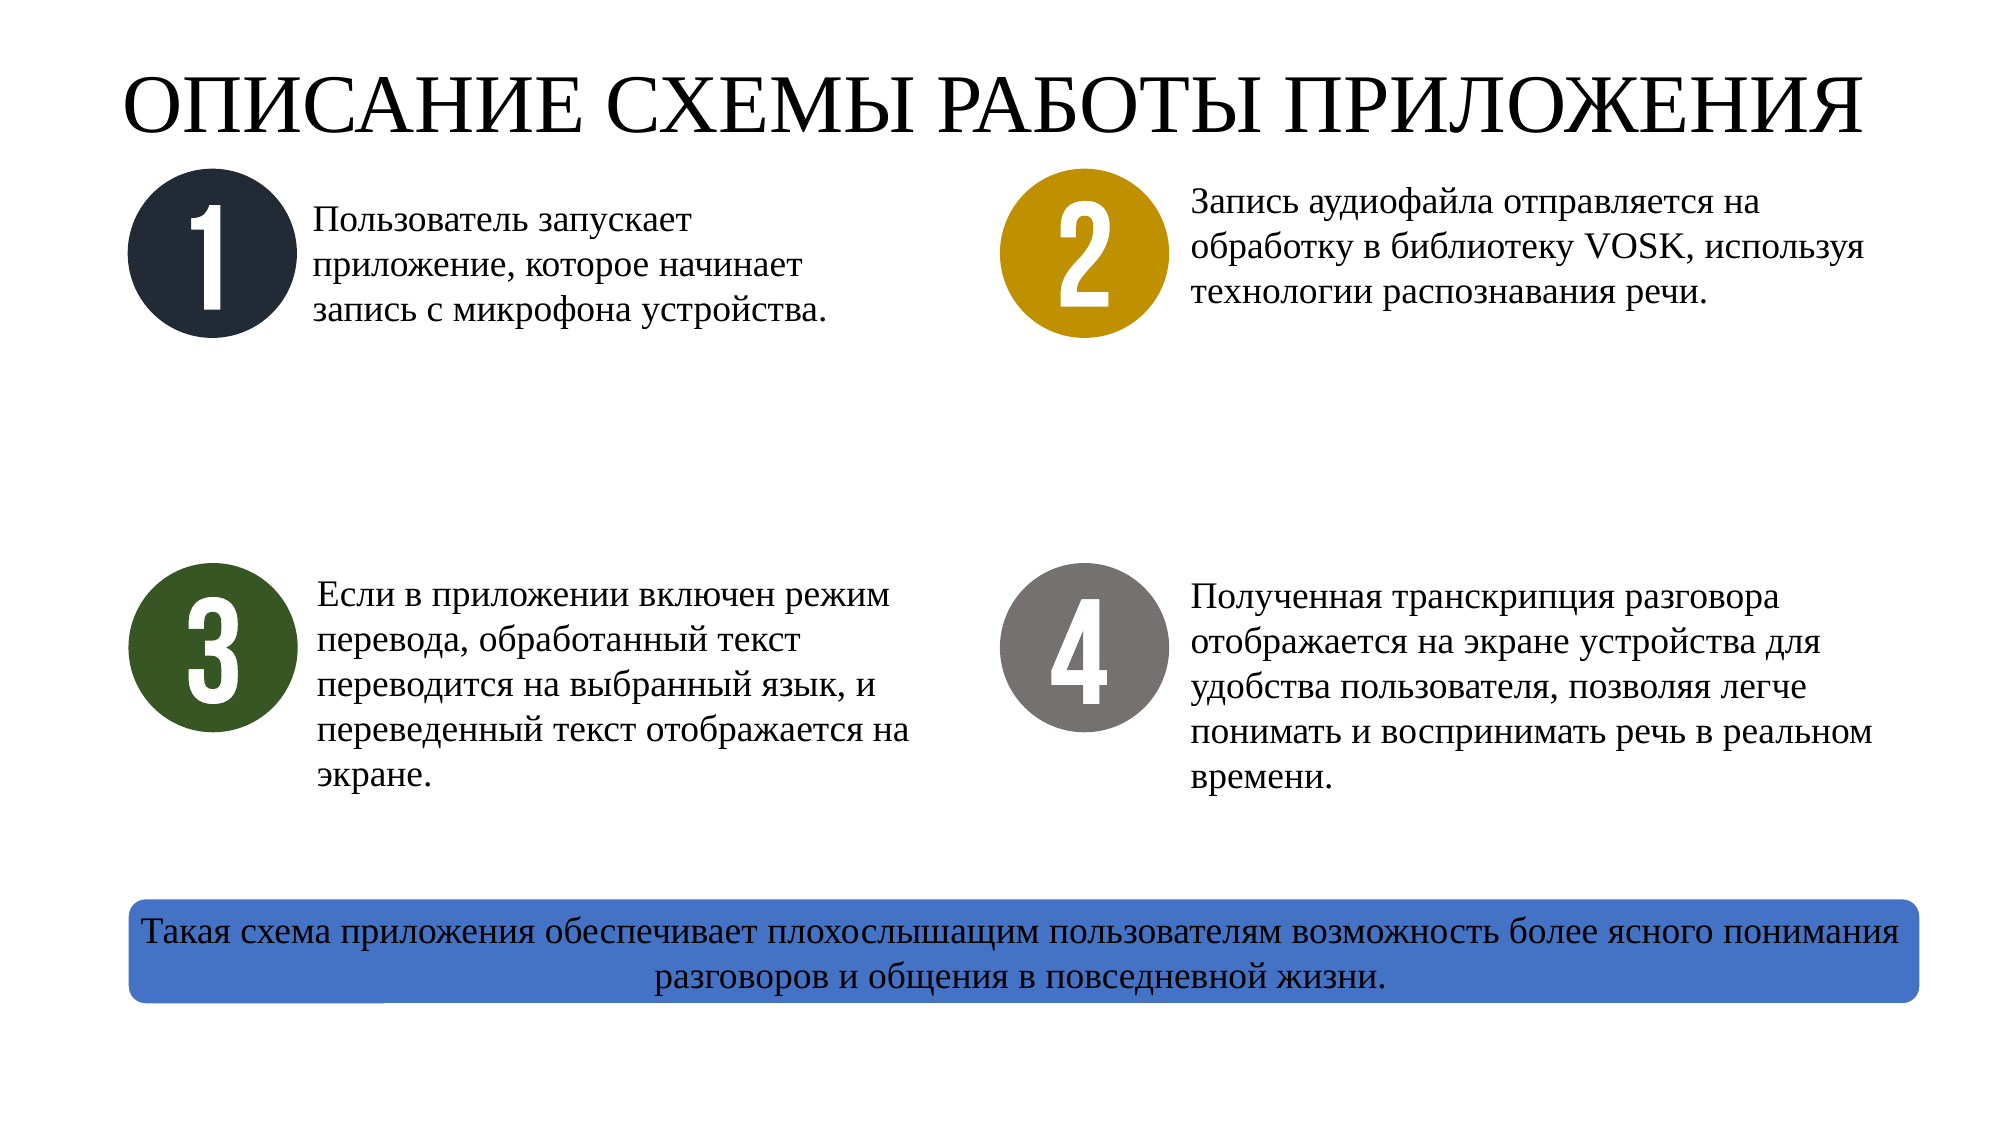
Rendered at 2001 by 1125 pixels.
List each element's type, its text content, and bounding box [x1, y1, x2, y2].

text_box [127, 561, 299, 734]
text_box Пользователь запускает приложение, которое начинает запись с микрофона устройства. [297, 186, 855, 382]
text_box Если в приложении включен режим перевода, обработанный текст переводится на выбранный язык, и переведенный текст отображается на экране. [302, 561, 1003, 847]
text_box [126, 167, 297, 339]
text_box Запись аудиофайла отправляется на обработку в библиотеку VOSK, используя технологии распознавания речи. [1175, 168, 1880, 364]
text_box Такая схема приложения обеспечивает плохослышащим пользователям возможность более ясного понимания разговоров и общения в повседневной жизни. [124, 898, 1918, 1003]
text_box [1003, 561, 1171, 734]
text_box ОПИСАНИЕ СХЕМЫ РАБОТЫ ПРИЛОЖЕНИЯ [87, 42, 1956, 157]
text_box [1918, 905, 1922, 998]
text_box Полученная транскрипция разговора отображается на экране устройства для удобства пользователя, позволяя легче понимать и воспринимать речь в реальном времени. [1175, 563, 1918, 849]
text_box [998, 167, 1171, 339]
